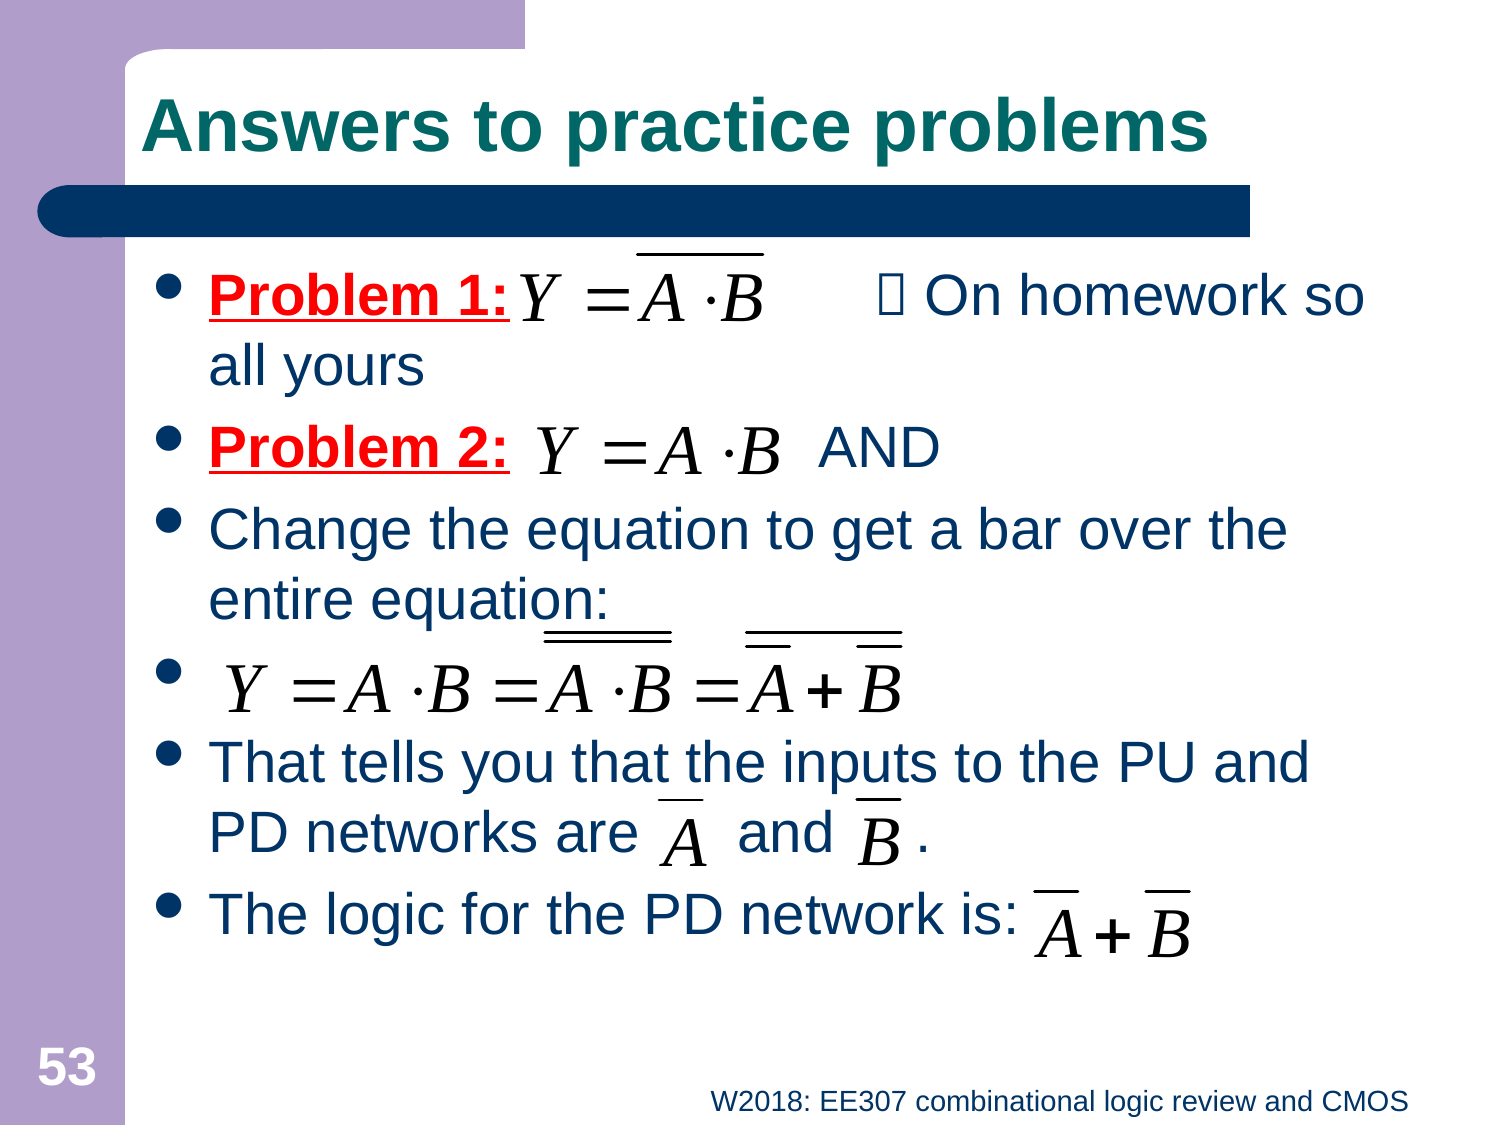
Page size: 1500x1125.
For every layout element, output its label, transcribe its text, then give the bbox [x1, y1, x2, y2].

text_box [526, 408, 795, 487]
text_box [646, 783, 719, 879]
list Problem 1:  On homework so all yours Problem 2: AND Change the equation to get a bar over the entire equation: That tells you that the inputs to the PU and PD networks are and . The logic for the PD network is: [137, 249, 1400, 999]
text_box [215, 617, 917, 725]
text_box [509, 237, 777, 334]
slide_number 53 [0, 1023, 136, 1105]
footer W2018: EE307 combinational logic review and CMOS [512, 1074, 1426, 1125]
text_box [844, 782, 917, 878]
title Answers to practice problems [124, 49, 1426, 176]
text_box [1022, 874, 1207, 970]
